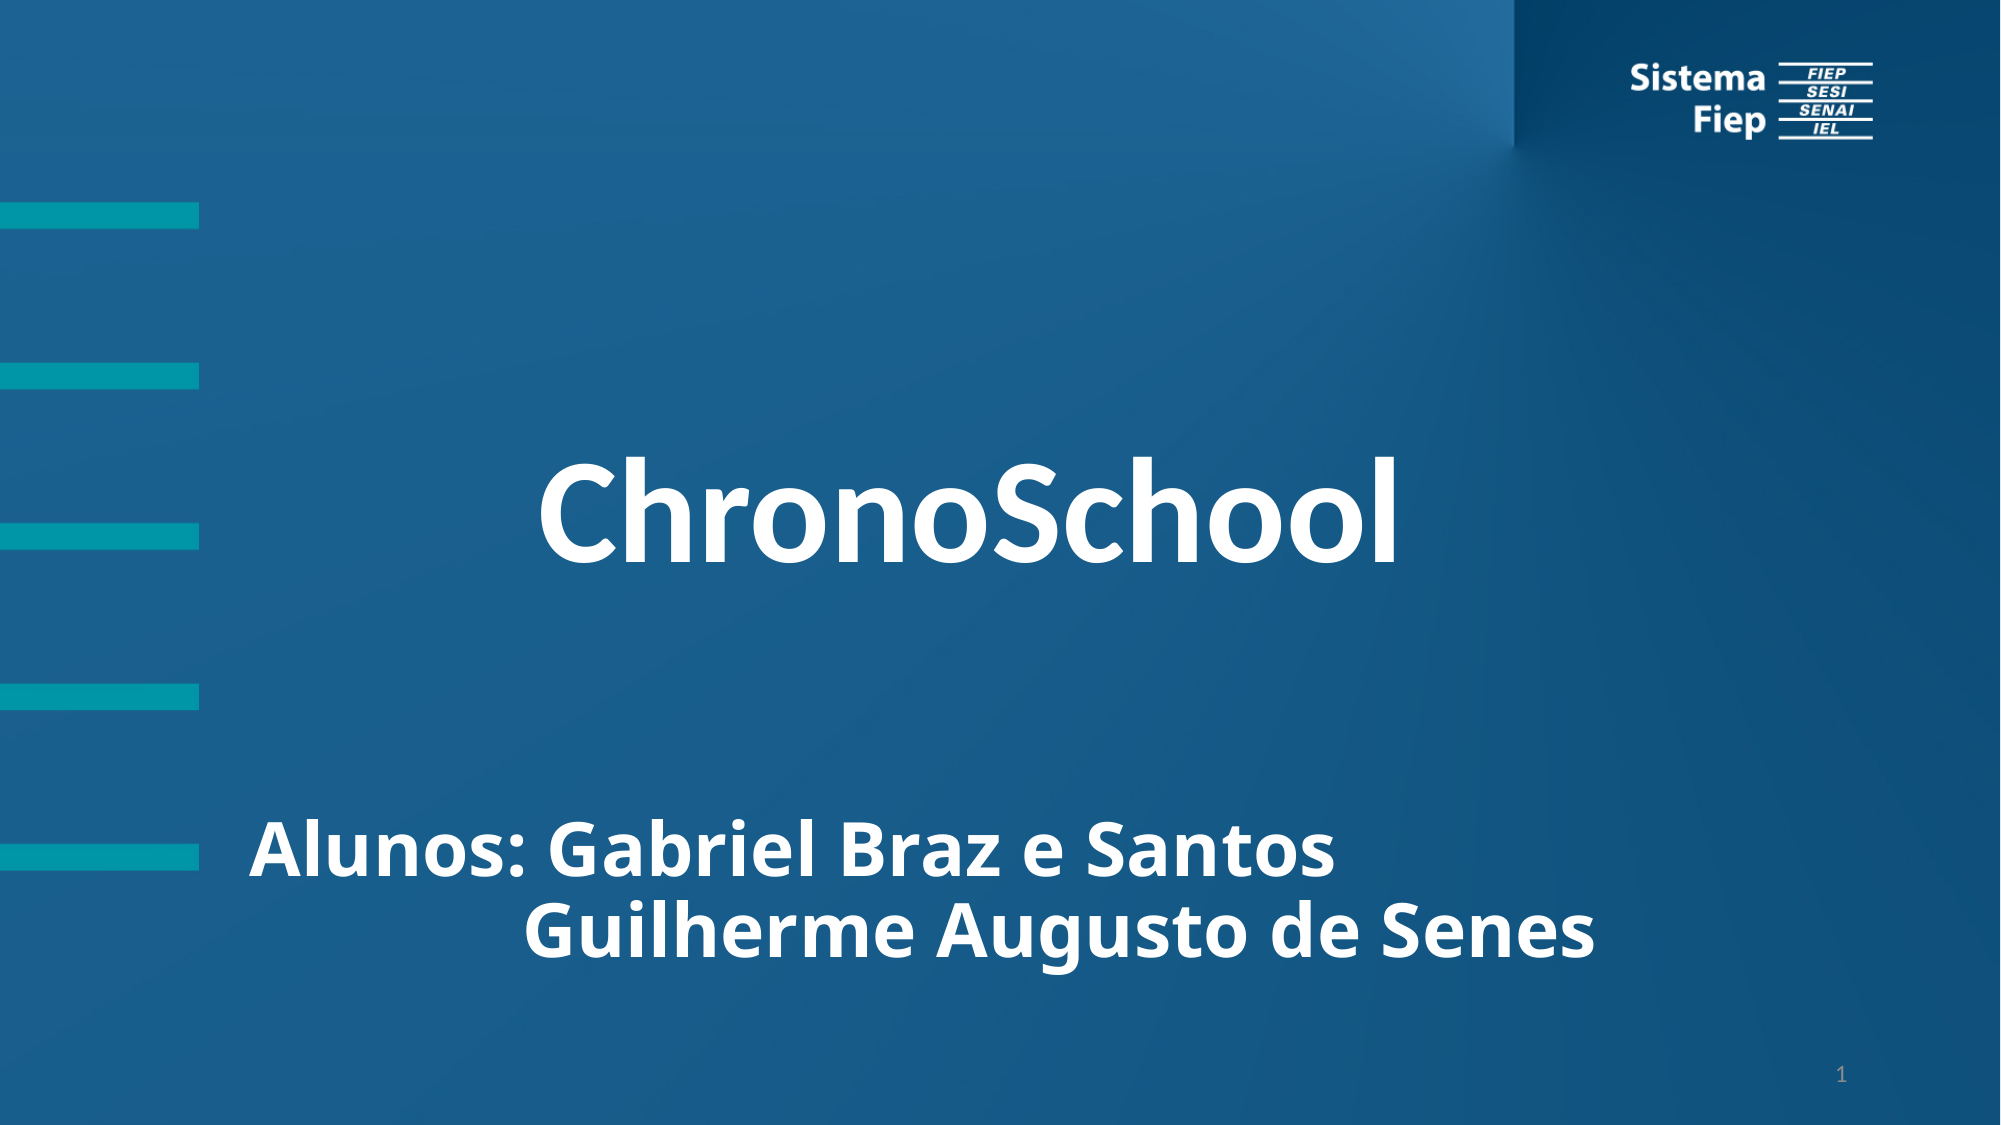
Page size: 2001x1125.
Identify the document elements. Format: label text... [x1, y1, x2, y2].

slide_number 1 [1412, 1042, 1863, 1103]
text_box Alunos: Gabriel Braz e Santos Guilherme Augusto de Senes [234, 804, 1871, 1078]
picture [0, 0, 2001, 1125]
title ChronoSchool [73, 425, 1839, 727]
